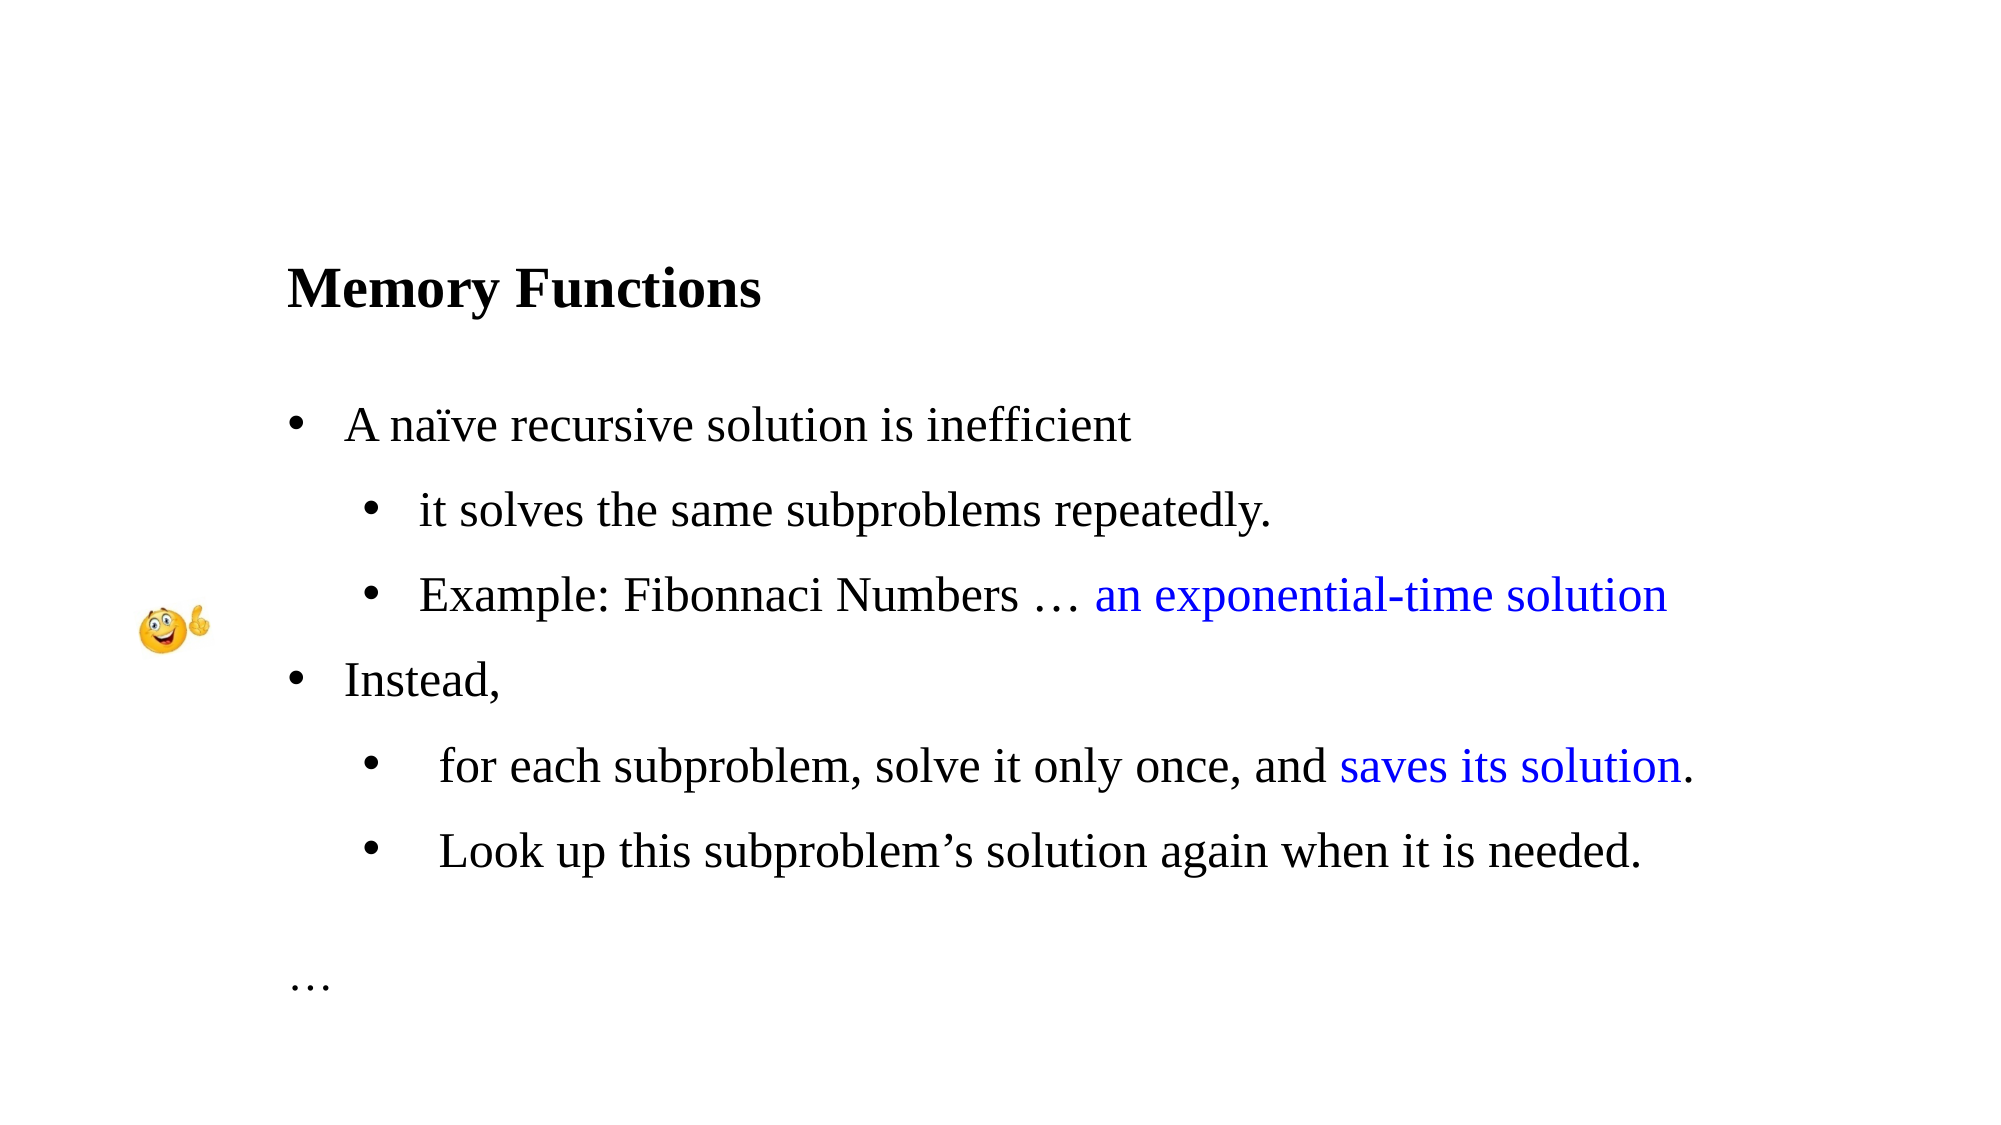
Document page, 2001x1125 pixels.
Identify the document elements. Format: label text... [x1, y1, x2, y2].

picture [134, 597, 214, 659]
text_box Memory Functions A naïve recursive solution is inefficient it solves the same subproblems repeatedly. Example: Fibonnaci Numbers … an exponential-time solution Instead, for each subproblem, solve it only once, and saves its solution. Look up this subproblem’s solution again when it is needed. … [272, 241, 1770, 1007]
